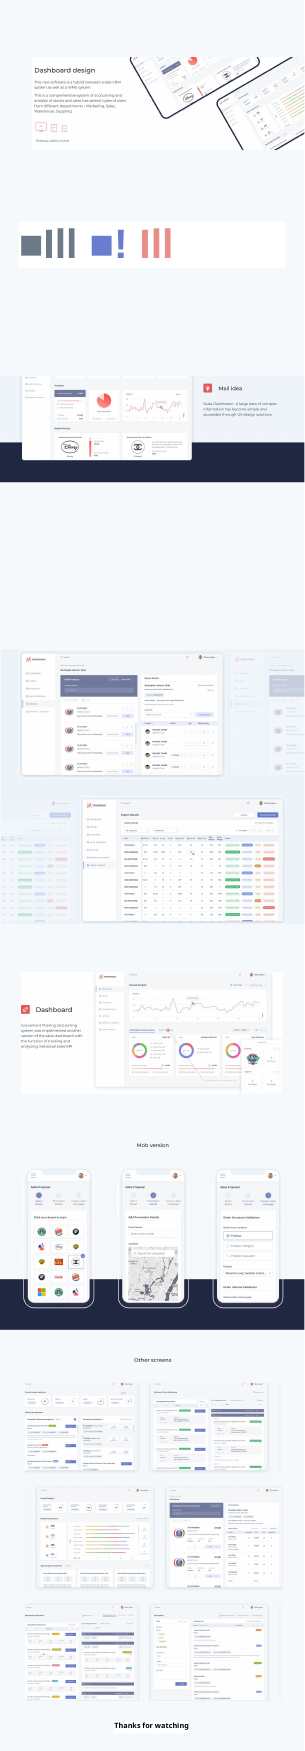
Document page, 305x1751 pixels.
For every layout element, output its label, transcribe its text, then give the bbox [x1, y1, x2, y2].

picture [32, 57, 305, 150]
picture [24, 1381, 284, 1702]
text_box Thanks for watching [114, 1720, 189, 1734]
picture [0, 648, 305, 925]
text_box ■Ill ■! Ill [18, 221, 286, 268]
picture [21, 972, 284, 1094]
picture [0, 1142, 305, 1362]
picture [0, 376, 305, 483]
